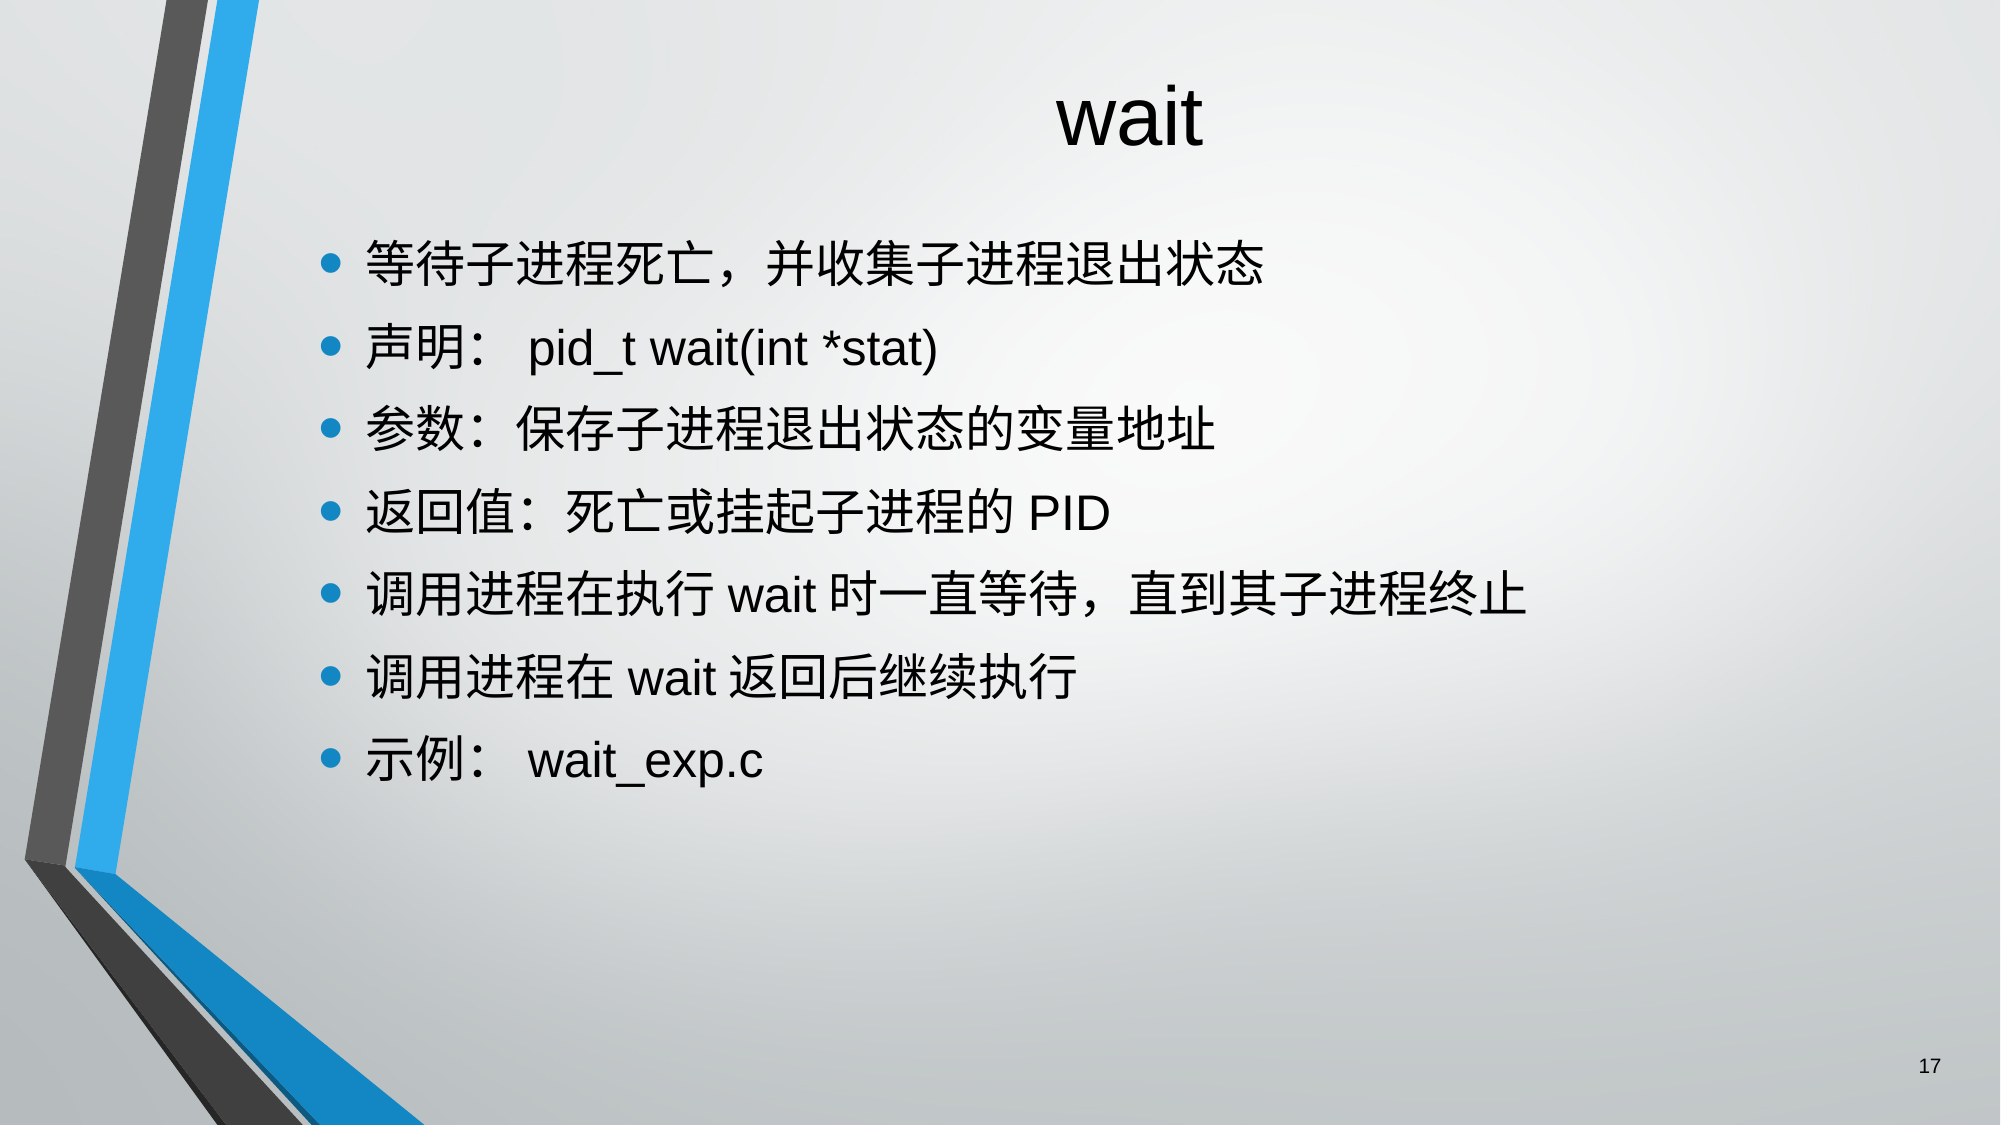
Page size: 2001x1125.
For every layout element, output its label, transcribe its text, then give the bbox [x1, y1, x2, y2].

title wait [304, 38, 1957, 187]
list 等待子进程死亡，并收集子进程退出状态 声明：pid_t wait(int *stat) 参数：保存子进程退出状态的变量地址 返回值：死亡或挂起子进程的PID 调用进程在执行wait时一直等待，直到其子进程终止 调用进程在wait返回后继续执行 示例：wait_exp.c [304, 202, 1957, 1014]
slide_number 17 [1866, 1034, 1957, 1095]
